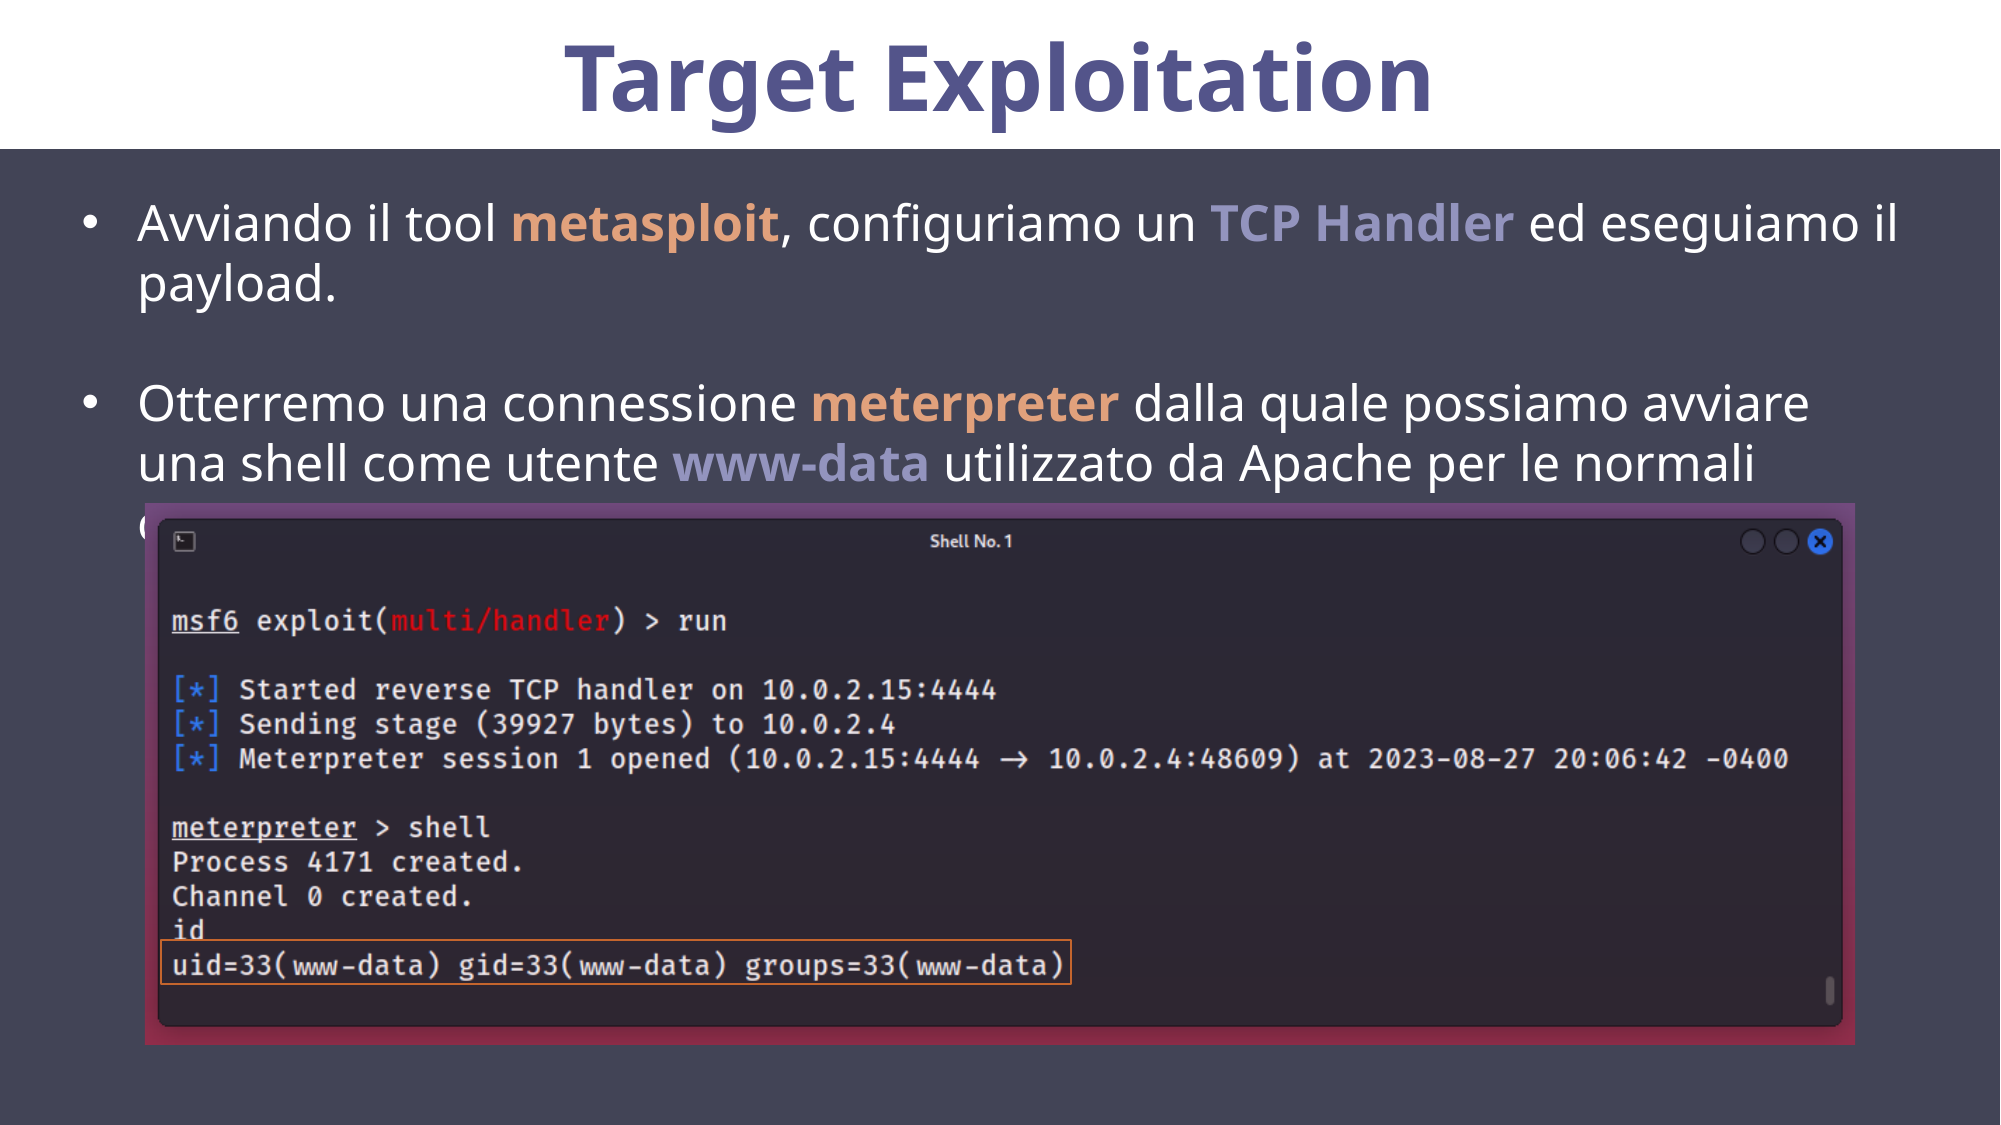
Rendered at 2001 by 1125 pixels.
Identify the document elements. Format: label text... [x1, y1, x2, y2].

text_box Target Exploitation [0, 0, 2000, 150]
text_box Avviando il tool metasploit, configuriamo un TCP Handler ed eseguiamo il payload. Otterremo una connessione meterpreter dalla quale possiamo avviare una shell come utente www-data utilizzato da Apache per le normali operazioni. [66, 184, 1922, 560]
picture [144, 503, 1856, 1046]
